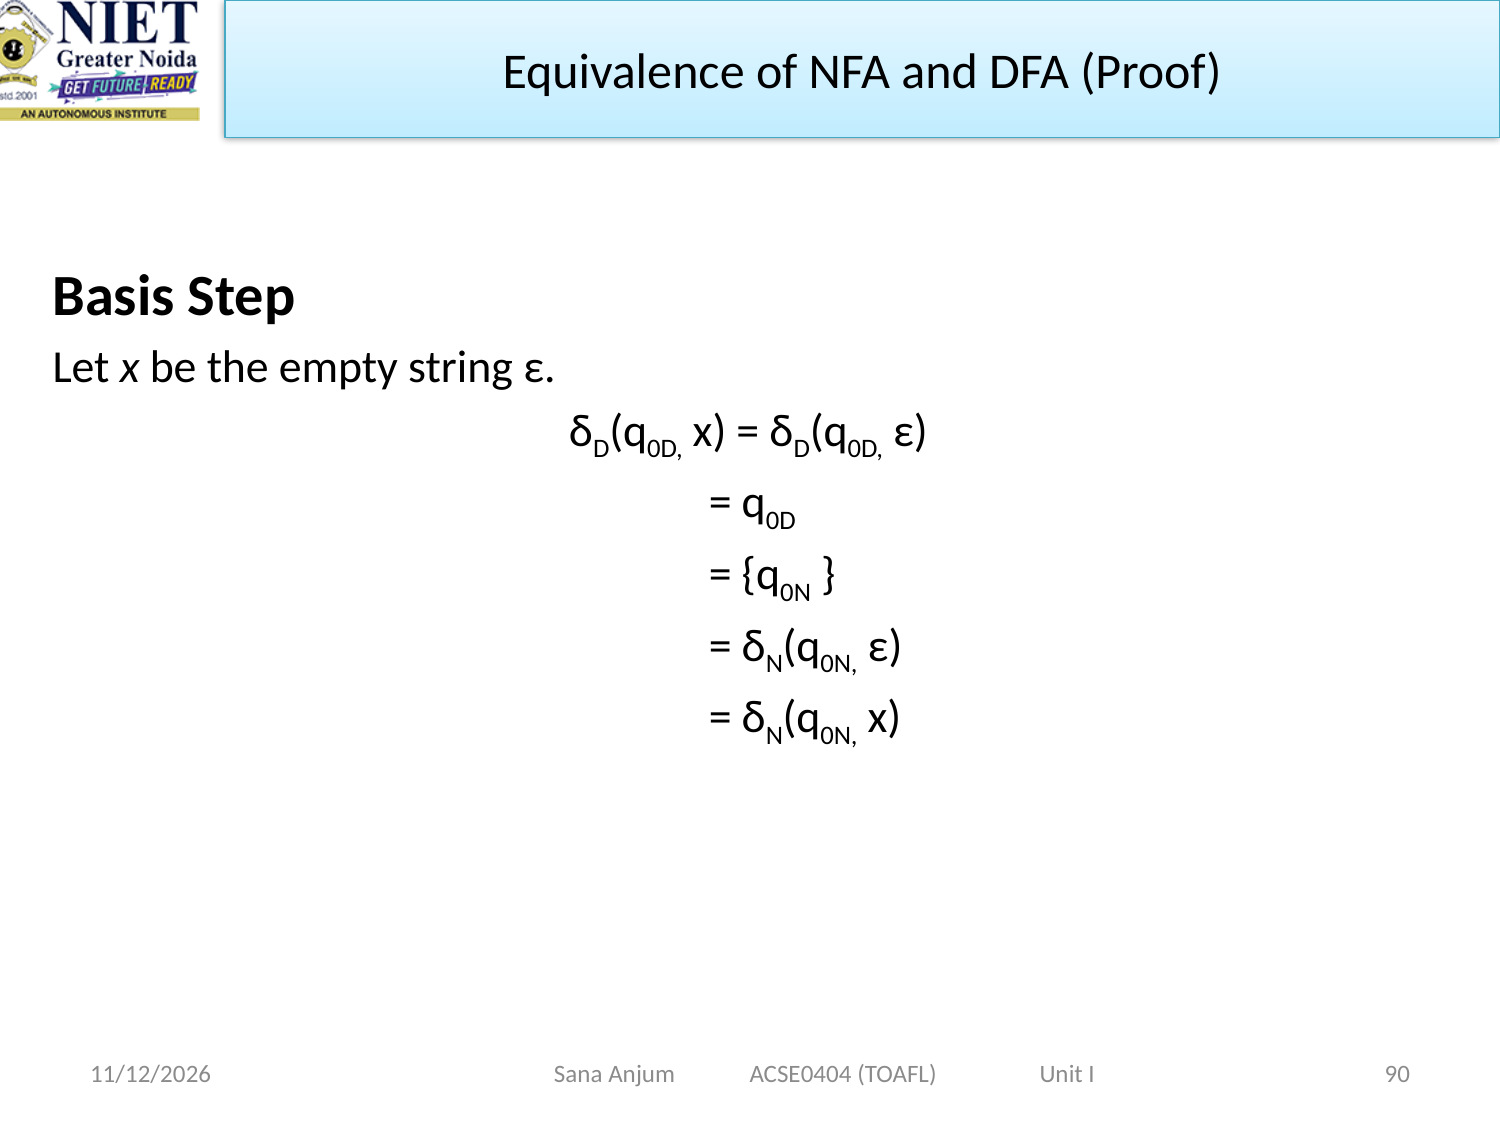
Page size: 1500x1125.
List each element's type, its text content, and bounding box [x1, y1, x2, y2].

text_box Equivalence of NFA and DFA (Proof) [224, 0, 1500, 138]
slide_number 90 [1074, 1042, 1425, 1103]
list Basis Step Let x be the empty string ε. δD(q0D, x) = δD(q0D, ε) = q0D = {q0N } = δN(q0N, ε) = δN(q0N, x) [37, 249, 1463, 1025]
footer Sana Anjum ACSE0404 (TOAFL) Unit I [412, 1042, 1074, 1103]
picture [0, 0, 200, 121]
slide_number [75, 1042, 412, 1103]
